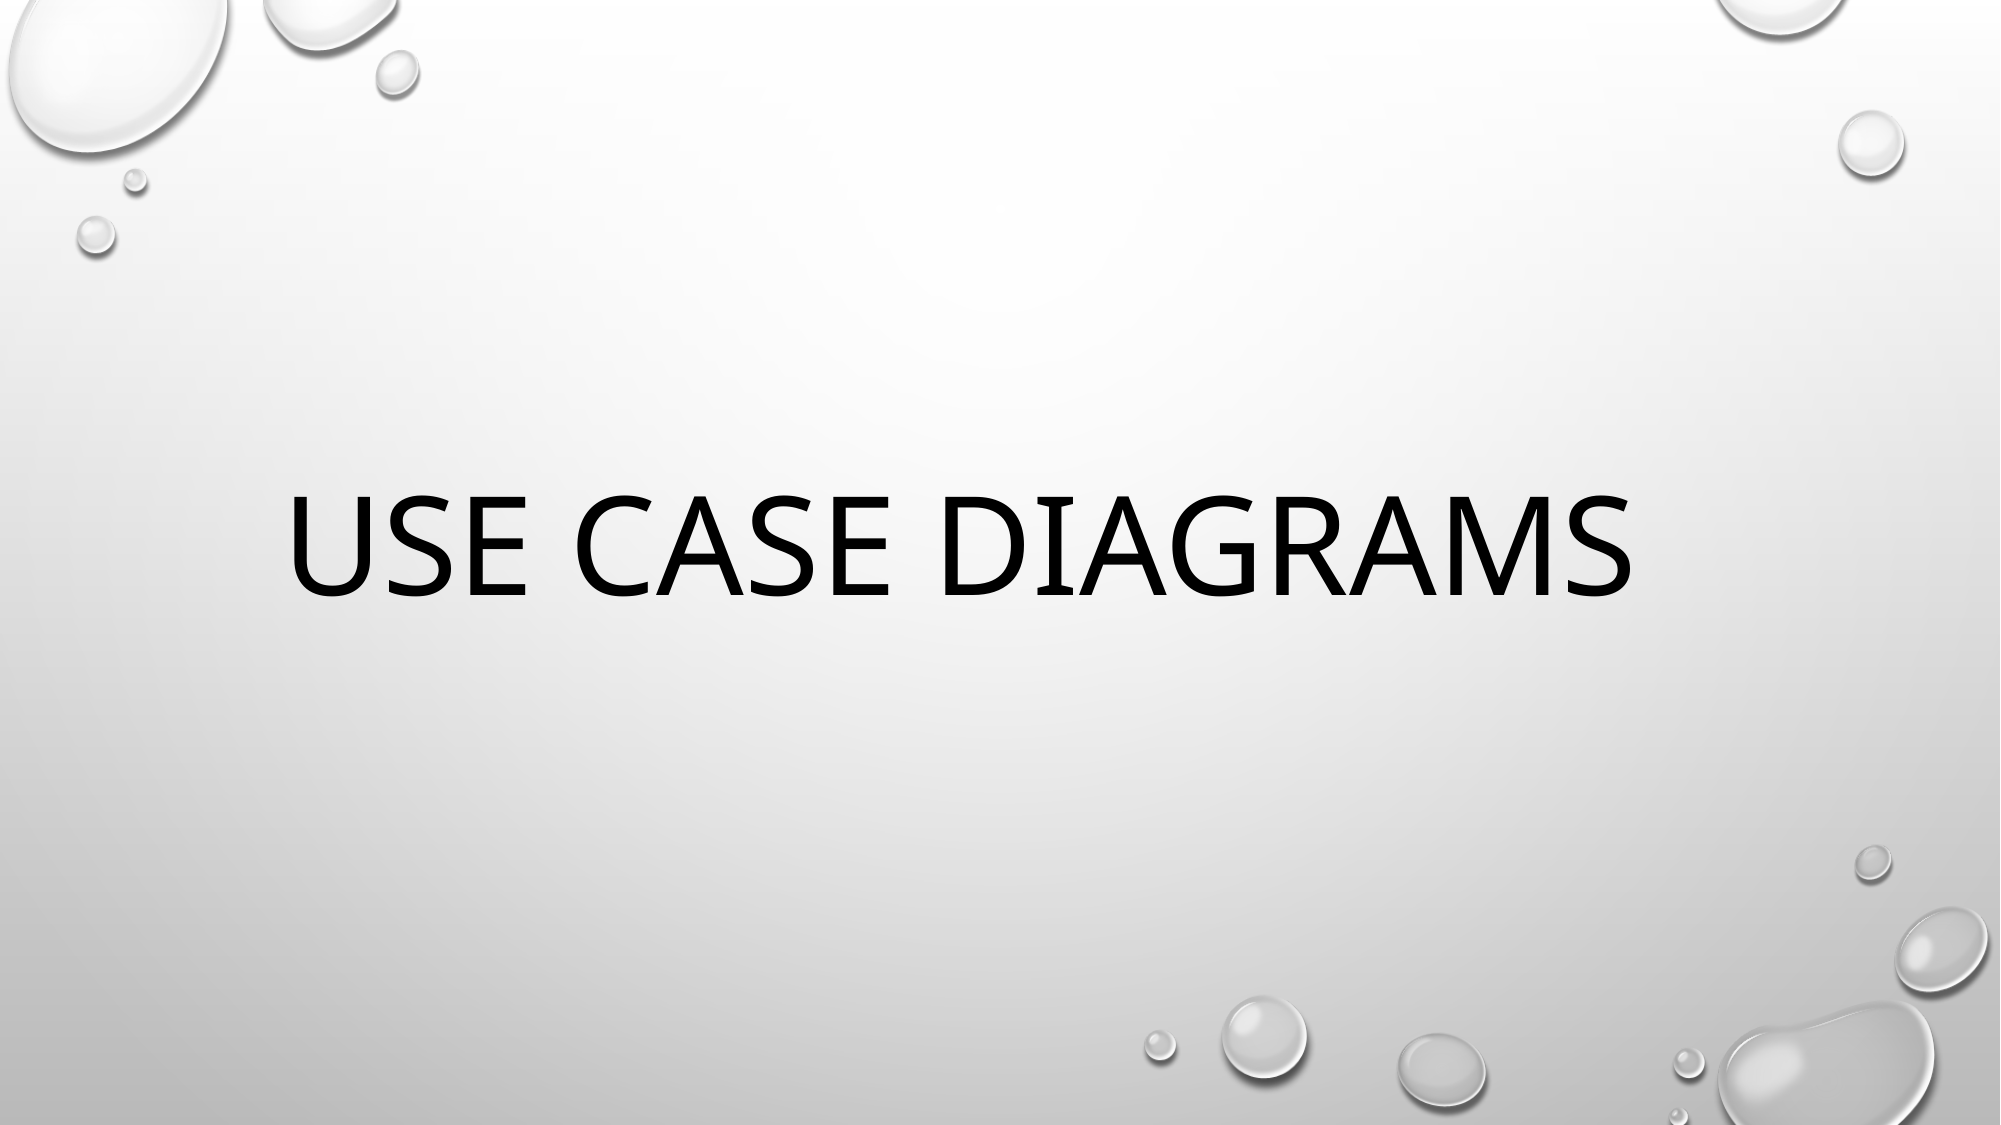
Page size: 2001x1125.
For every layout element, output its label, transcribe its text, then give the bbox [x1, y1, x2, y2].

list Use CASE DIAGRAMS [110, 417, 1811, 719]
picture [0, 0, 2000, 1125]
